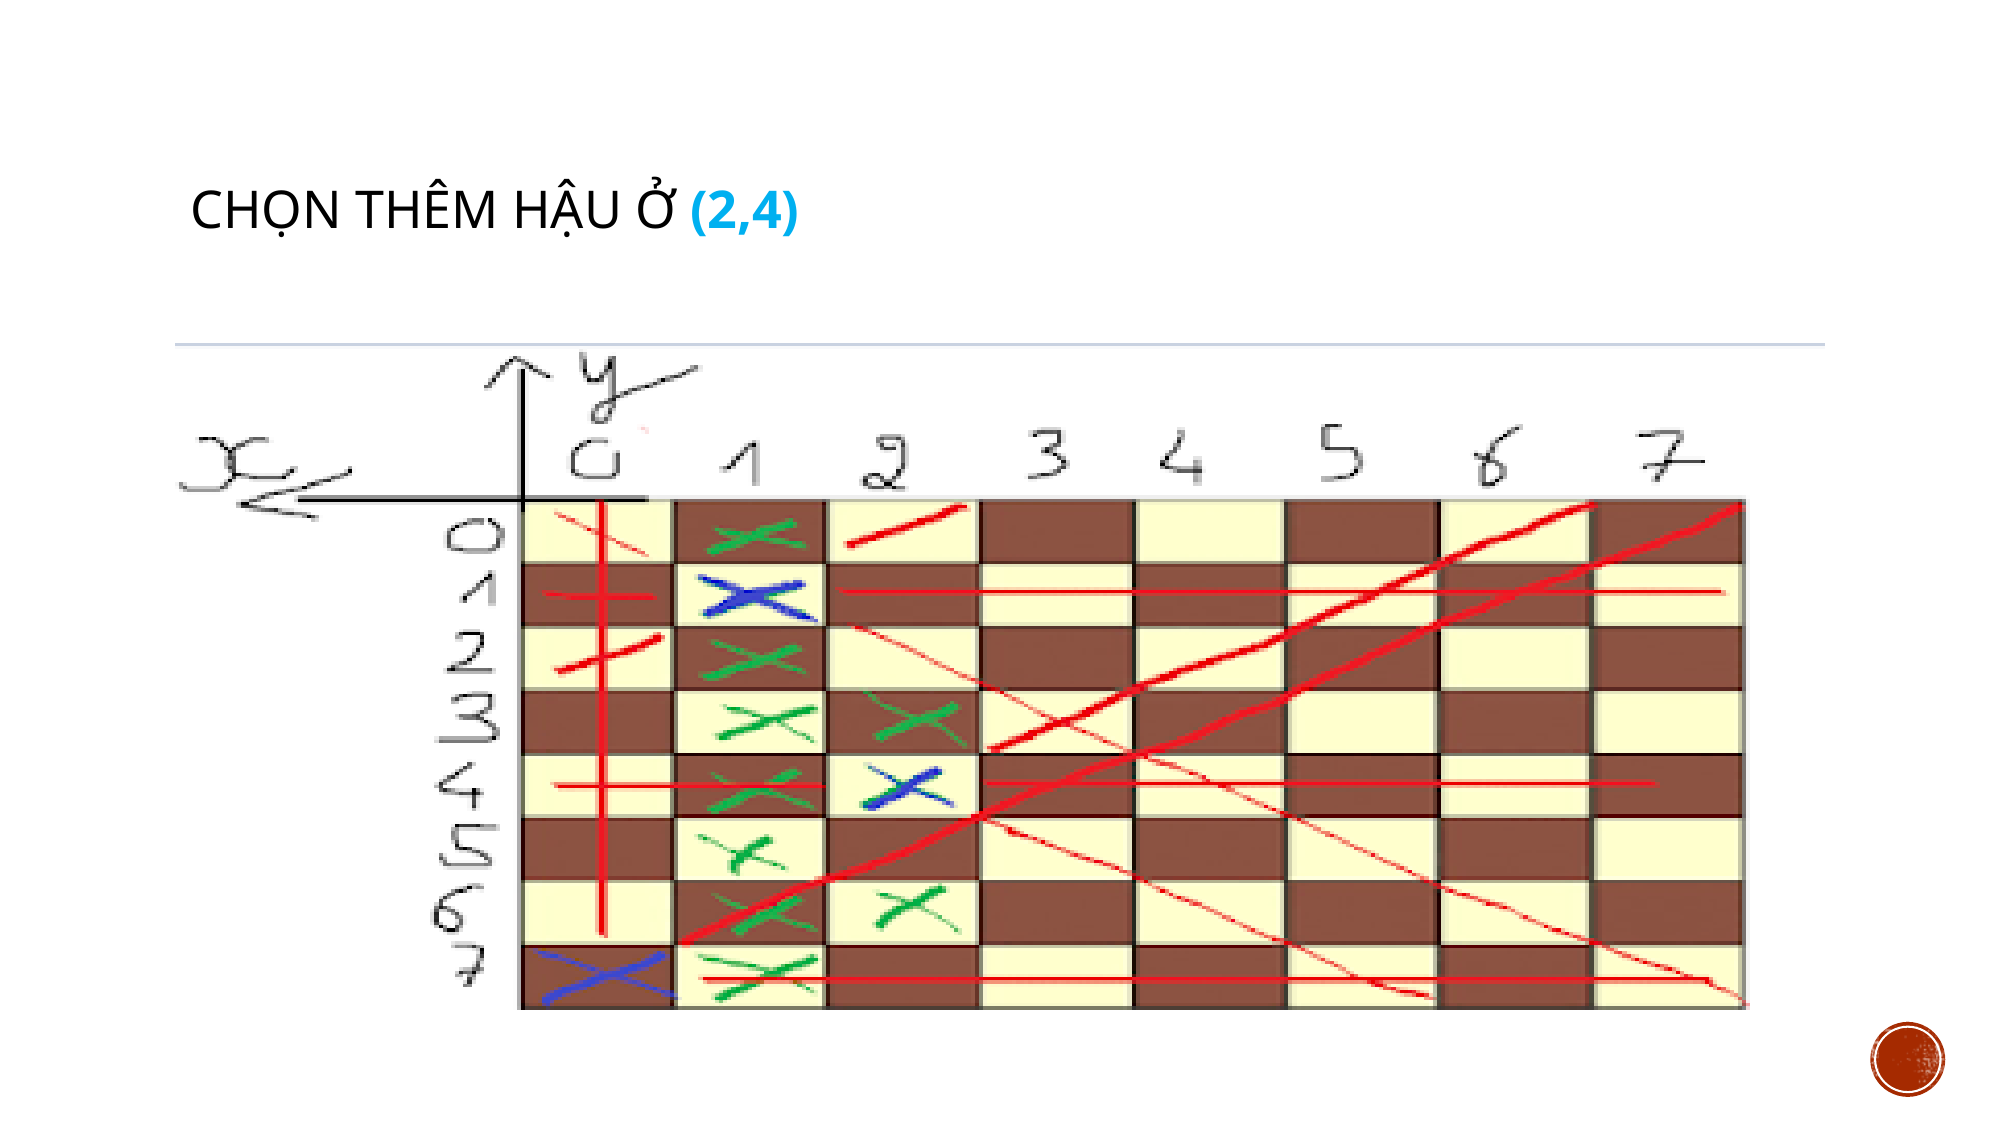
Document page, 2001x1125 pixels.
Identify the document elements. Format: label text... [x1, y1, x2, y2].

title Chọn thêm Hậu ở (2,4) [175, 79, 1826, 342]
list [176, 344, 1824, 1044]
